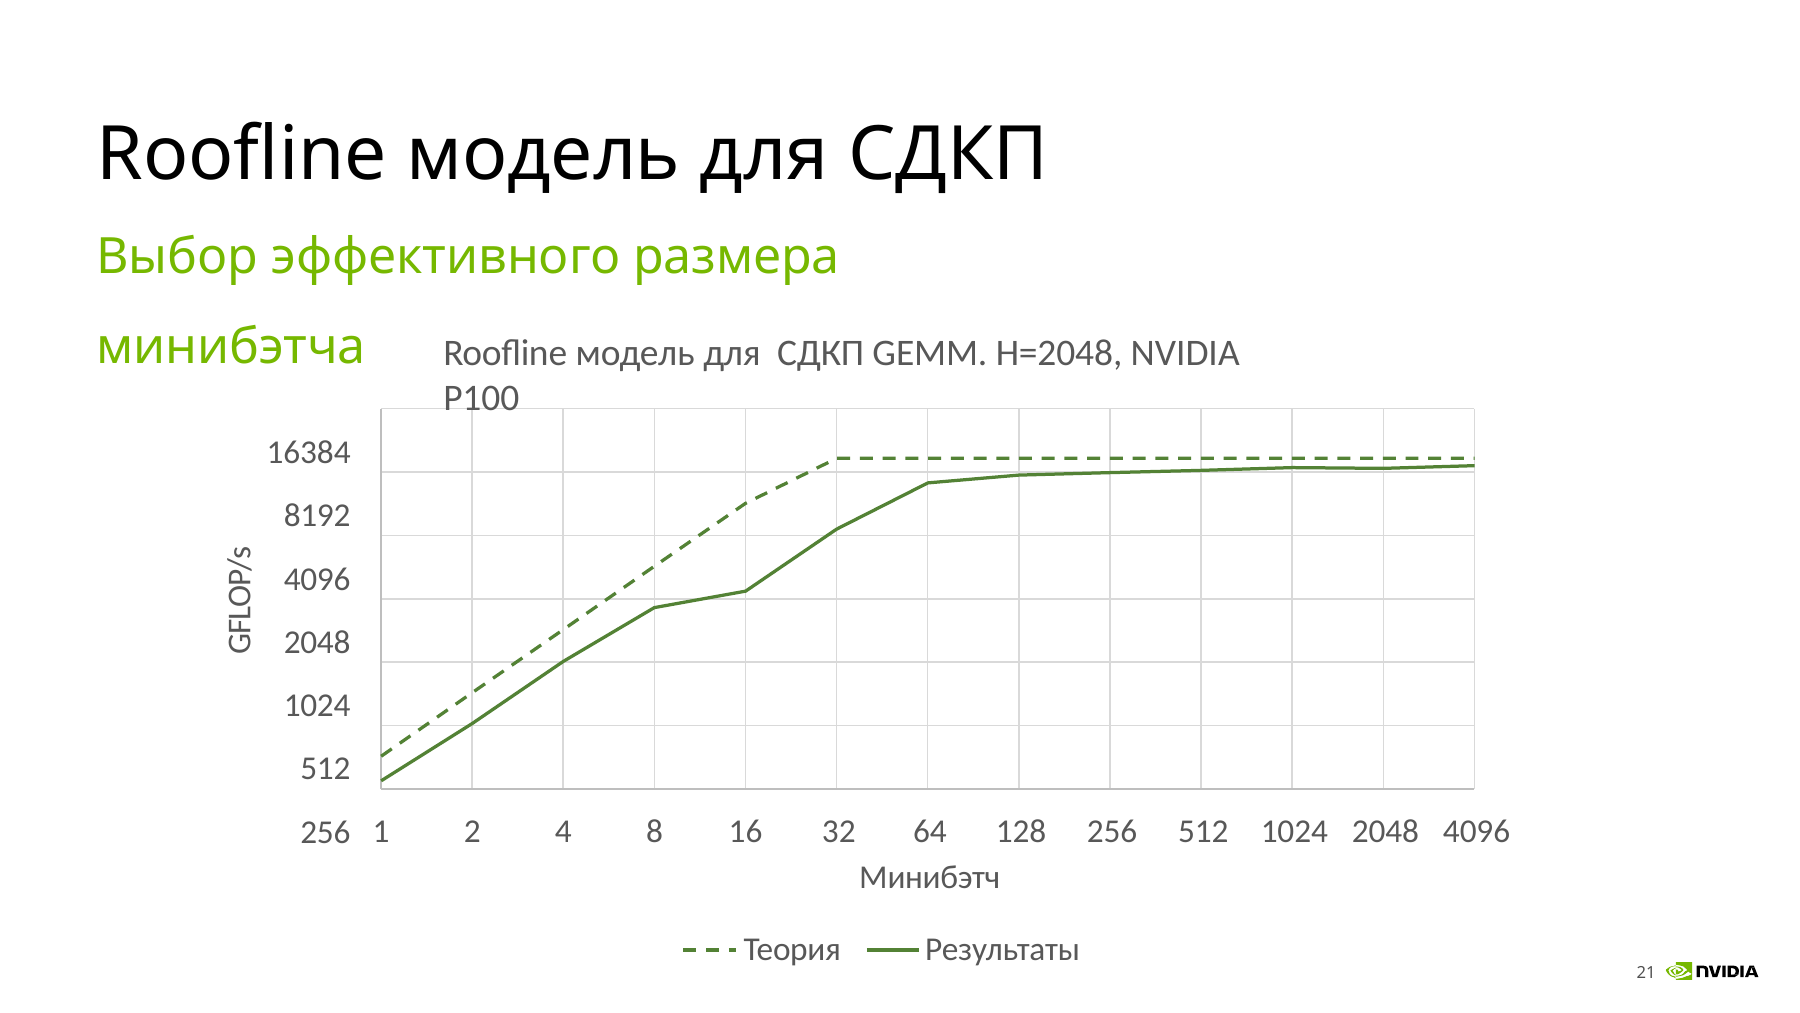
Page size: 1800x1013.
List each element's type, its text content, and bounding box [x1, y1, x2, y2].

text_box Результаты [923, 924, 1110, 967]
text_box 16 32 64 128 256 512 1024 2048 4096 [1283, 806, 1511, 849]
text_box GFLOP/s [223, 540, 261, 658]
text_box [1283, 465, 1475, 521]
list Roofline модель для СДКП GEMM. H=2048, NVIDIA P100 16384 8192 4096 2048 1024 512 256 [263, 311, 1283, 900]
picture [1665, 962, 1693, 980]
text_box Теория [681, 924, 858, 967]
slide_number 21 [1632, 961, 1659, 1013]
title Roofline модель для СДКП Выбор эффективного размера минибэтча [94, 102, 1110, 374]
text_box [1283, 458, 1475, 468]
